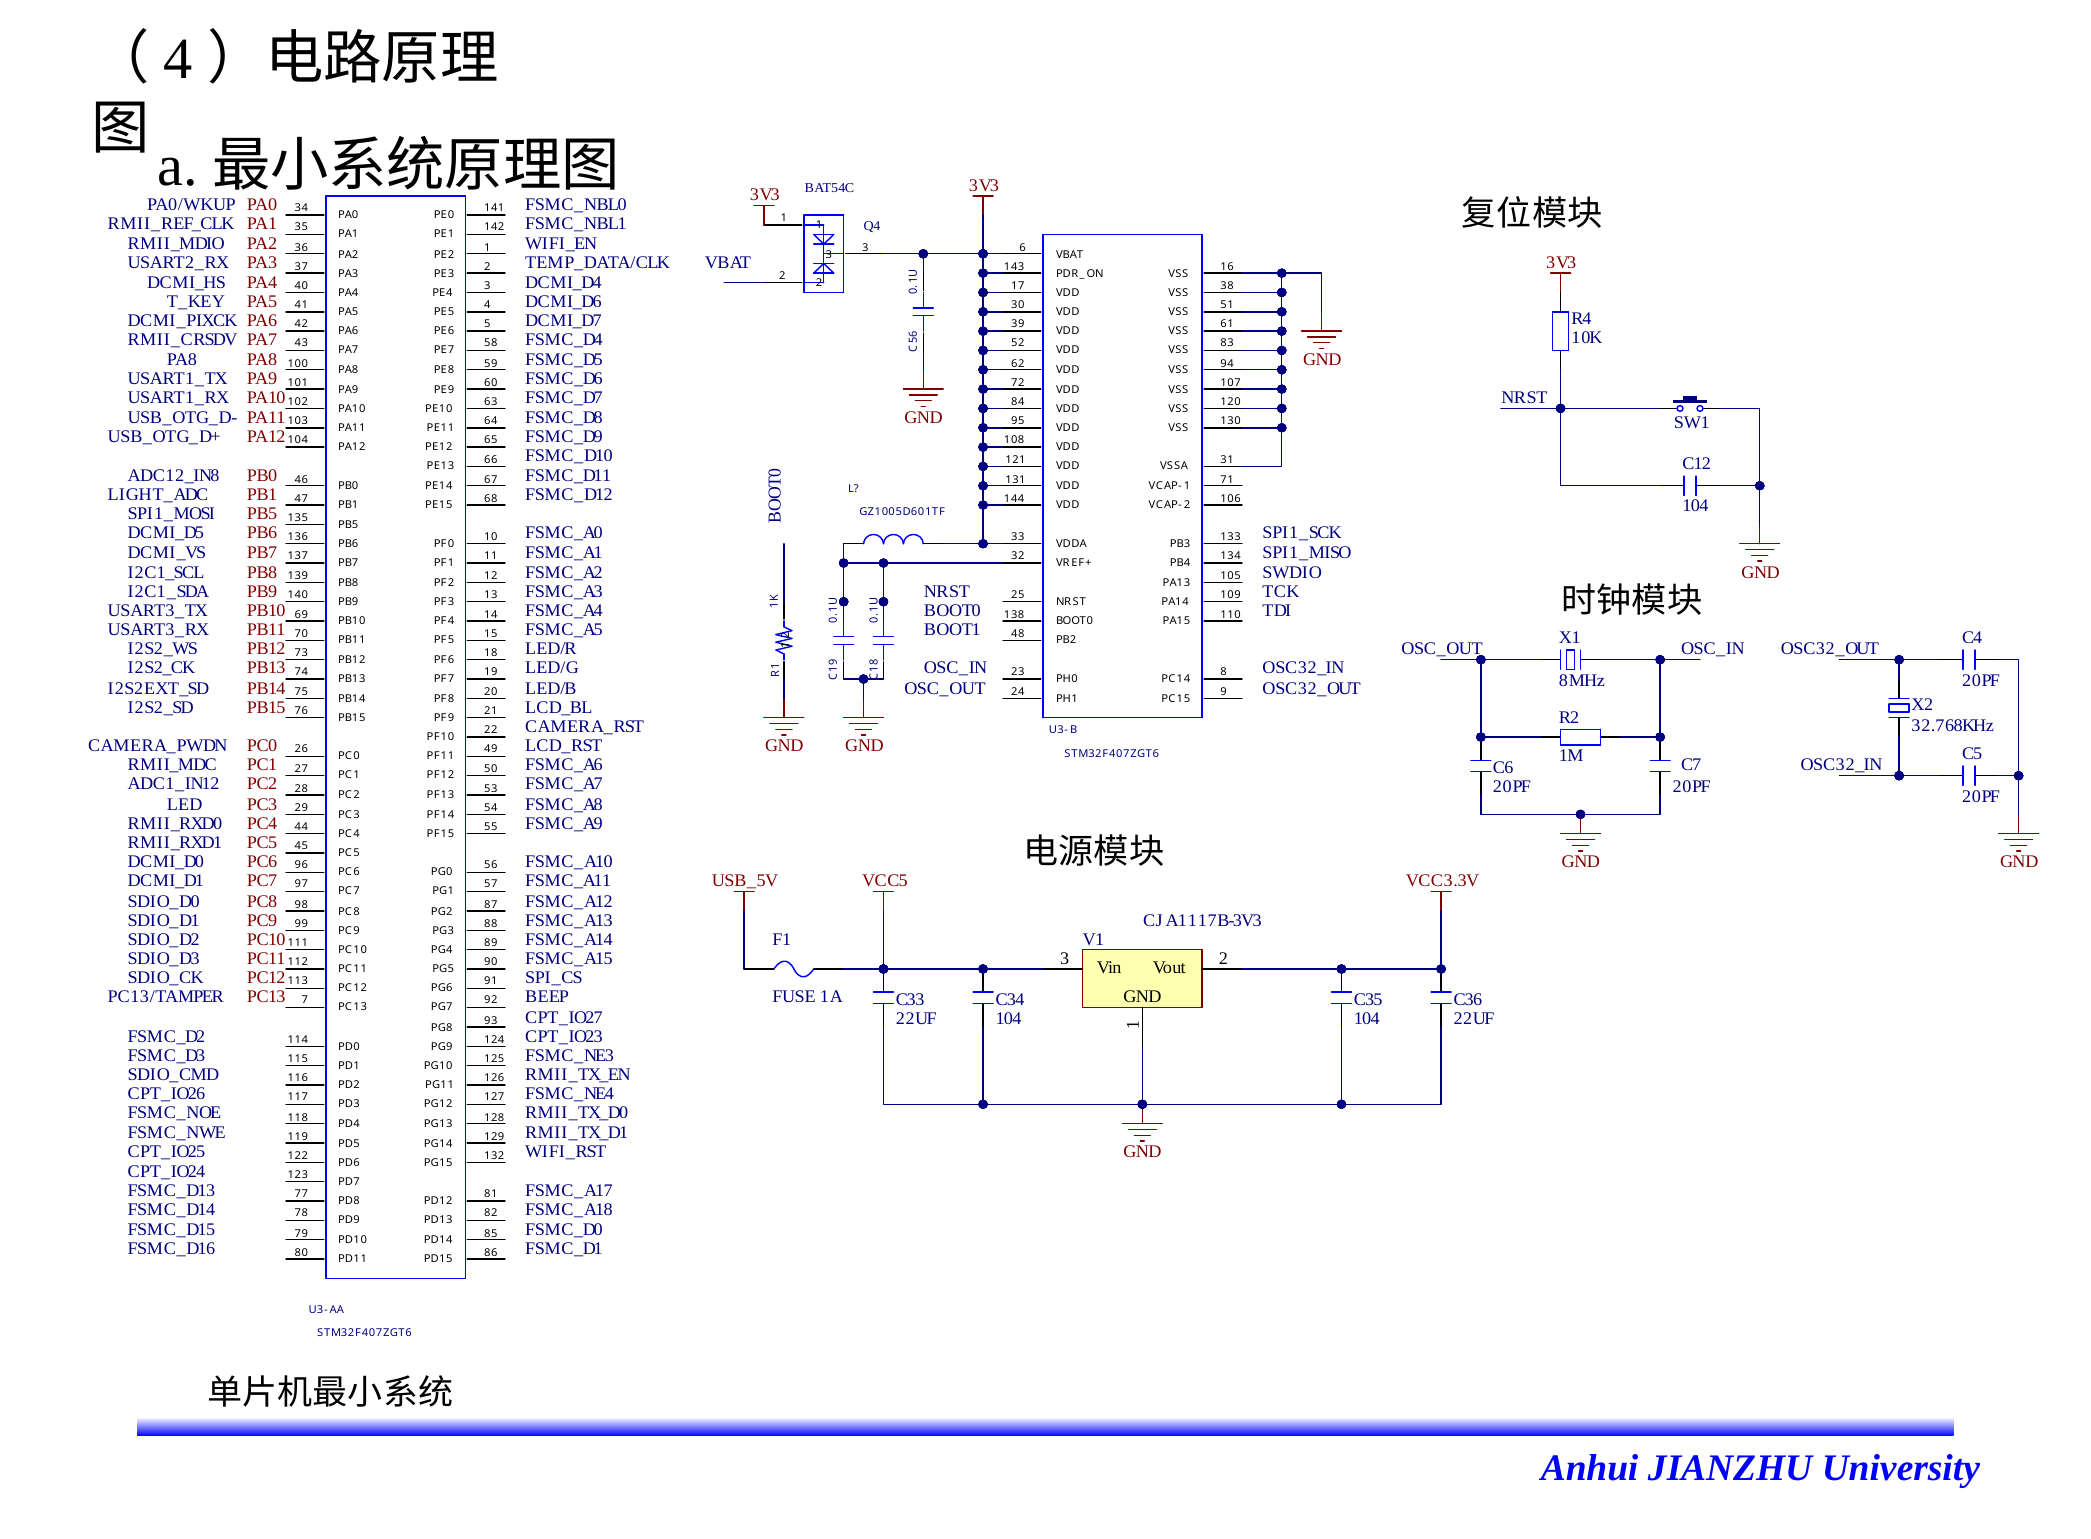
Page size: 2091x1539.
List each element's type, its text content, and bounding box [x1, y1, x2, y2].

picture [76, 166, 2048, 1426]
text_box a.最小系统原理图 [143, 119, 692, 165]
text_box （4）电路原理图 [76, 13, 545, 166]
